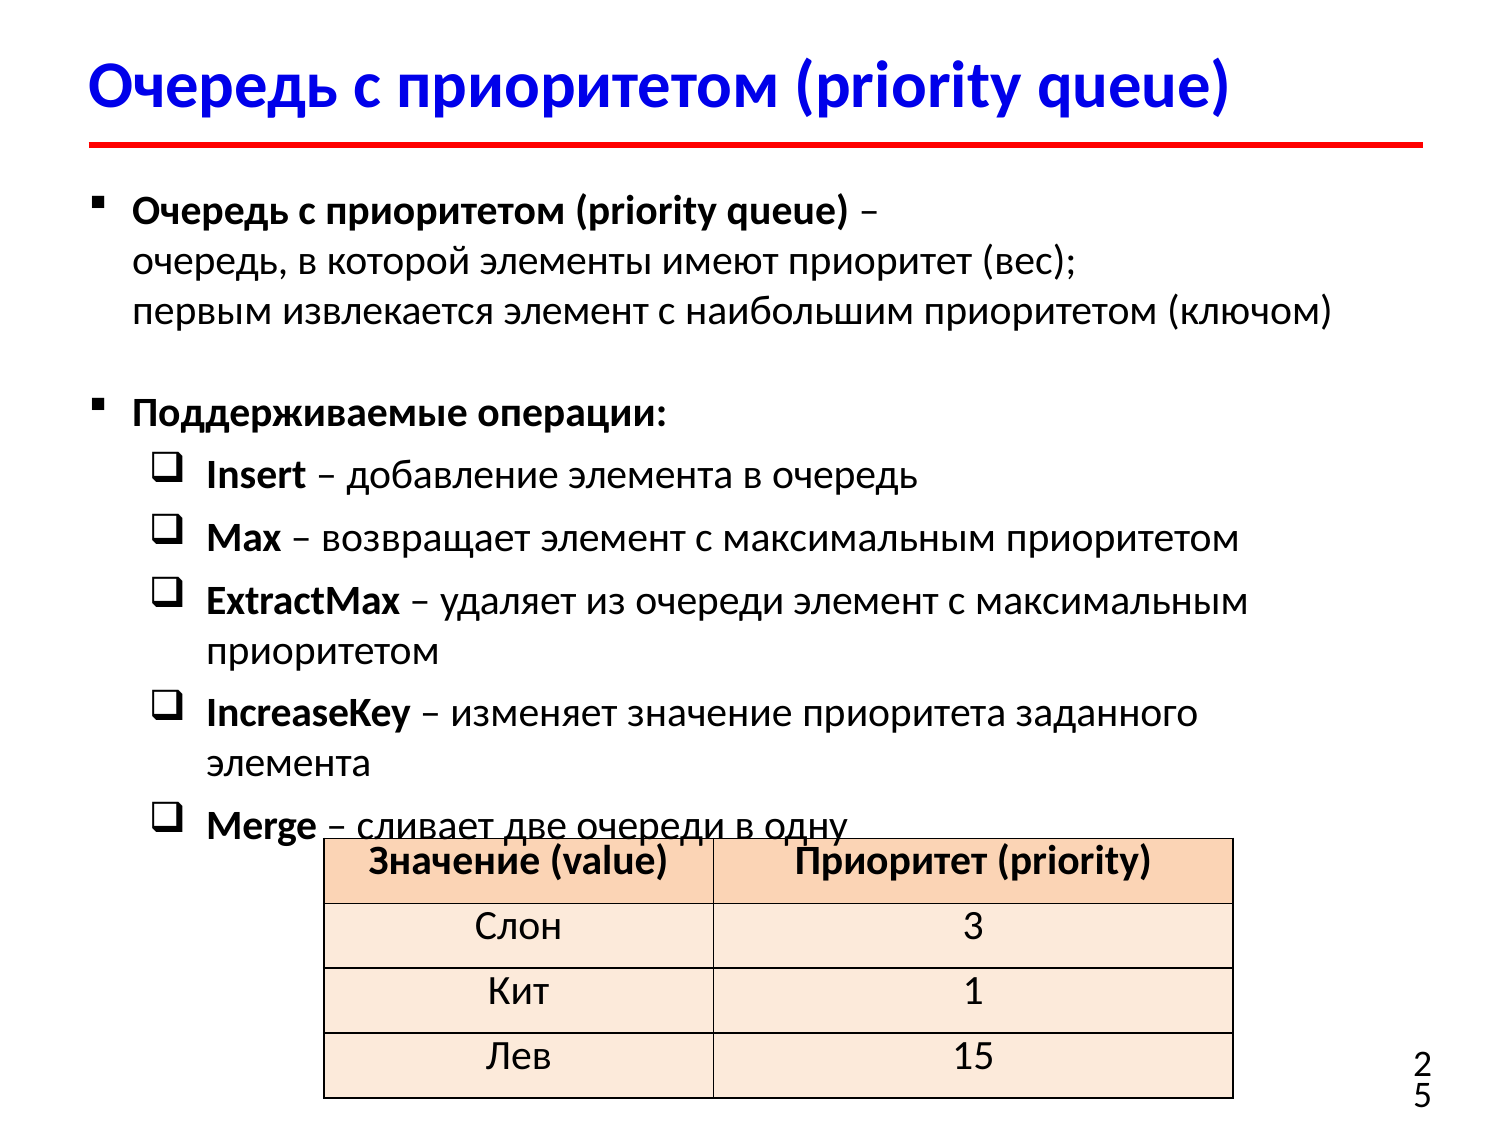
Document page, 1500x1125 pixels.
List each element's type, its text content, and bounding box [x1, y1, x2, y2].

table_header Значение (value) [325, 848, 713, 903]
text_box Очередь с приоритетом (priority queue) – очередь, в которой элементы имеют приоритет (вес); первым извлекается элемент с наибольшим приоритетом (ключом) Поддерживаемые операции: Insert – добавление элемента в очередь Max – возвращает элемент с максимальным приоритетом ExtractMax – удаляет из очереди элемент с максимальным приоритетом IncreaseKey – изменяет значение приоритета заданного элемента Merge – сливает две очереди в одну [86, 180, 1382, 848]
text_box 25 [1408, 1046, 1437, 1085]
table_cell Лев [325, 1034, 713, 1097]
table_cell Слон [325, 904, 713, 967]
table_cell 1 [714, 969, 1232, 1032]
table_cell 3 [714, 904, 1232, 967]
title Очередь с приоритетом (priority queue) [86, 39, 1239, 180]
table_cell 15 [714, 1034, 1232, 1097]
table_cell Кит [325, 969, 713, 1032]
table_header Приоритет (priority) [714, 848, 1232, 903]
